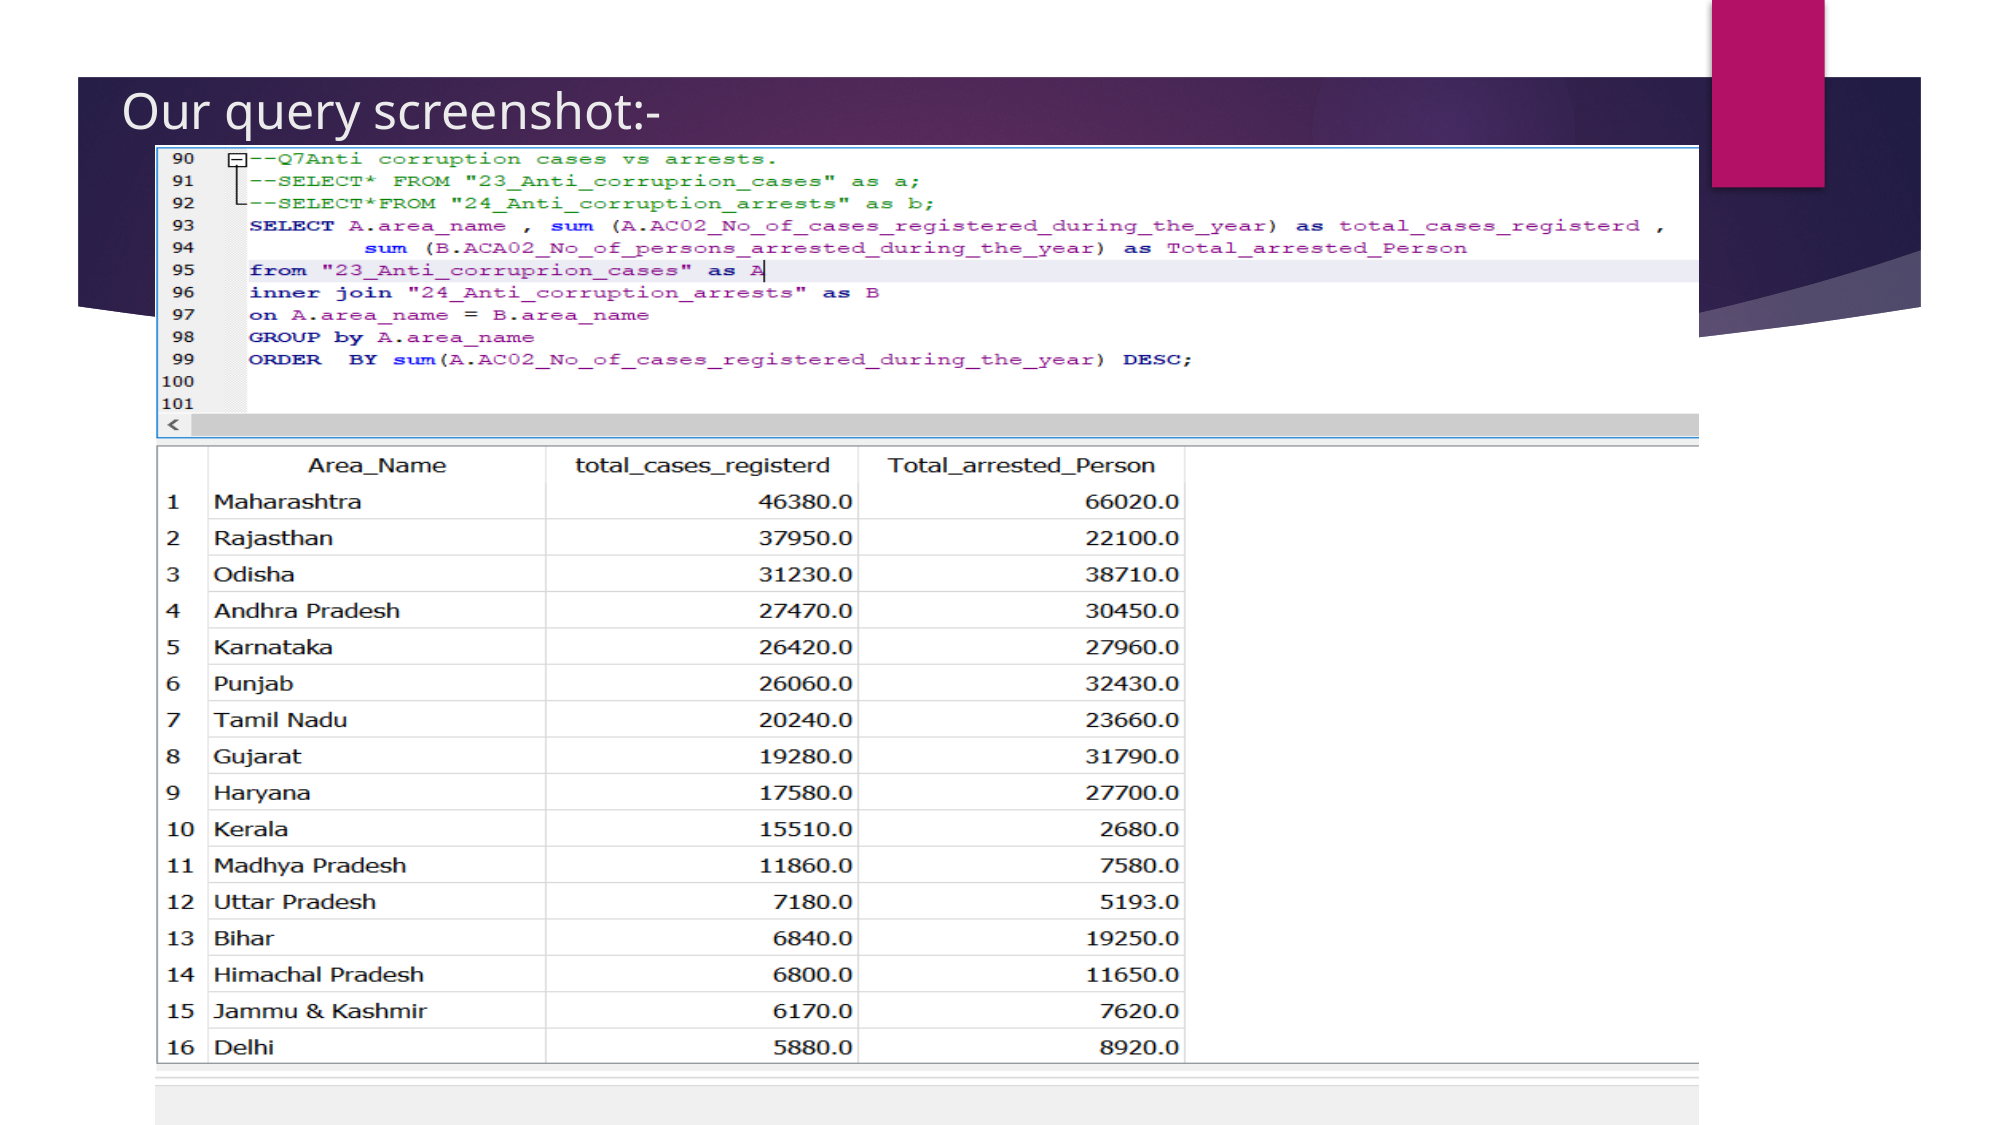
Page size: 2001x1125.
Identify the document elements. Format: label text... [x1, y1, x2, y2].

title Our query screenshot:- [106, 74, 1649, 146]
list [155, 145, 1699, 1125]
